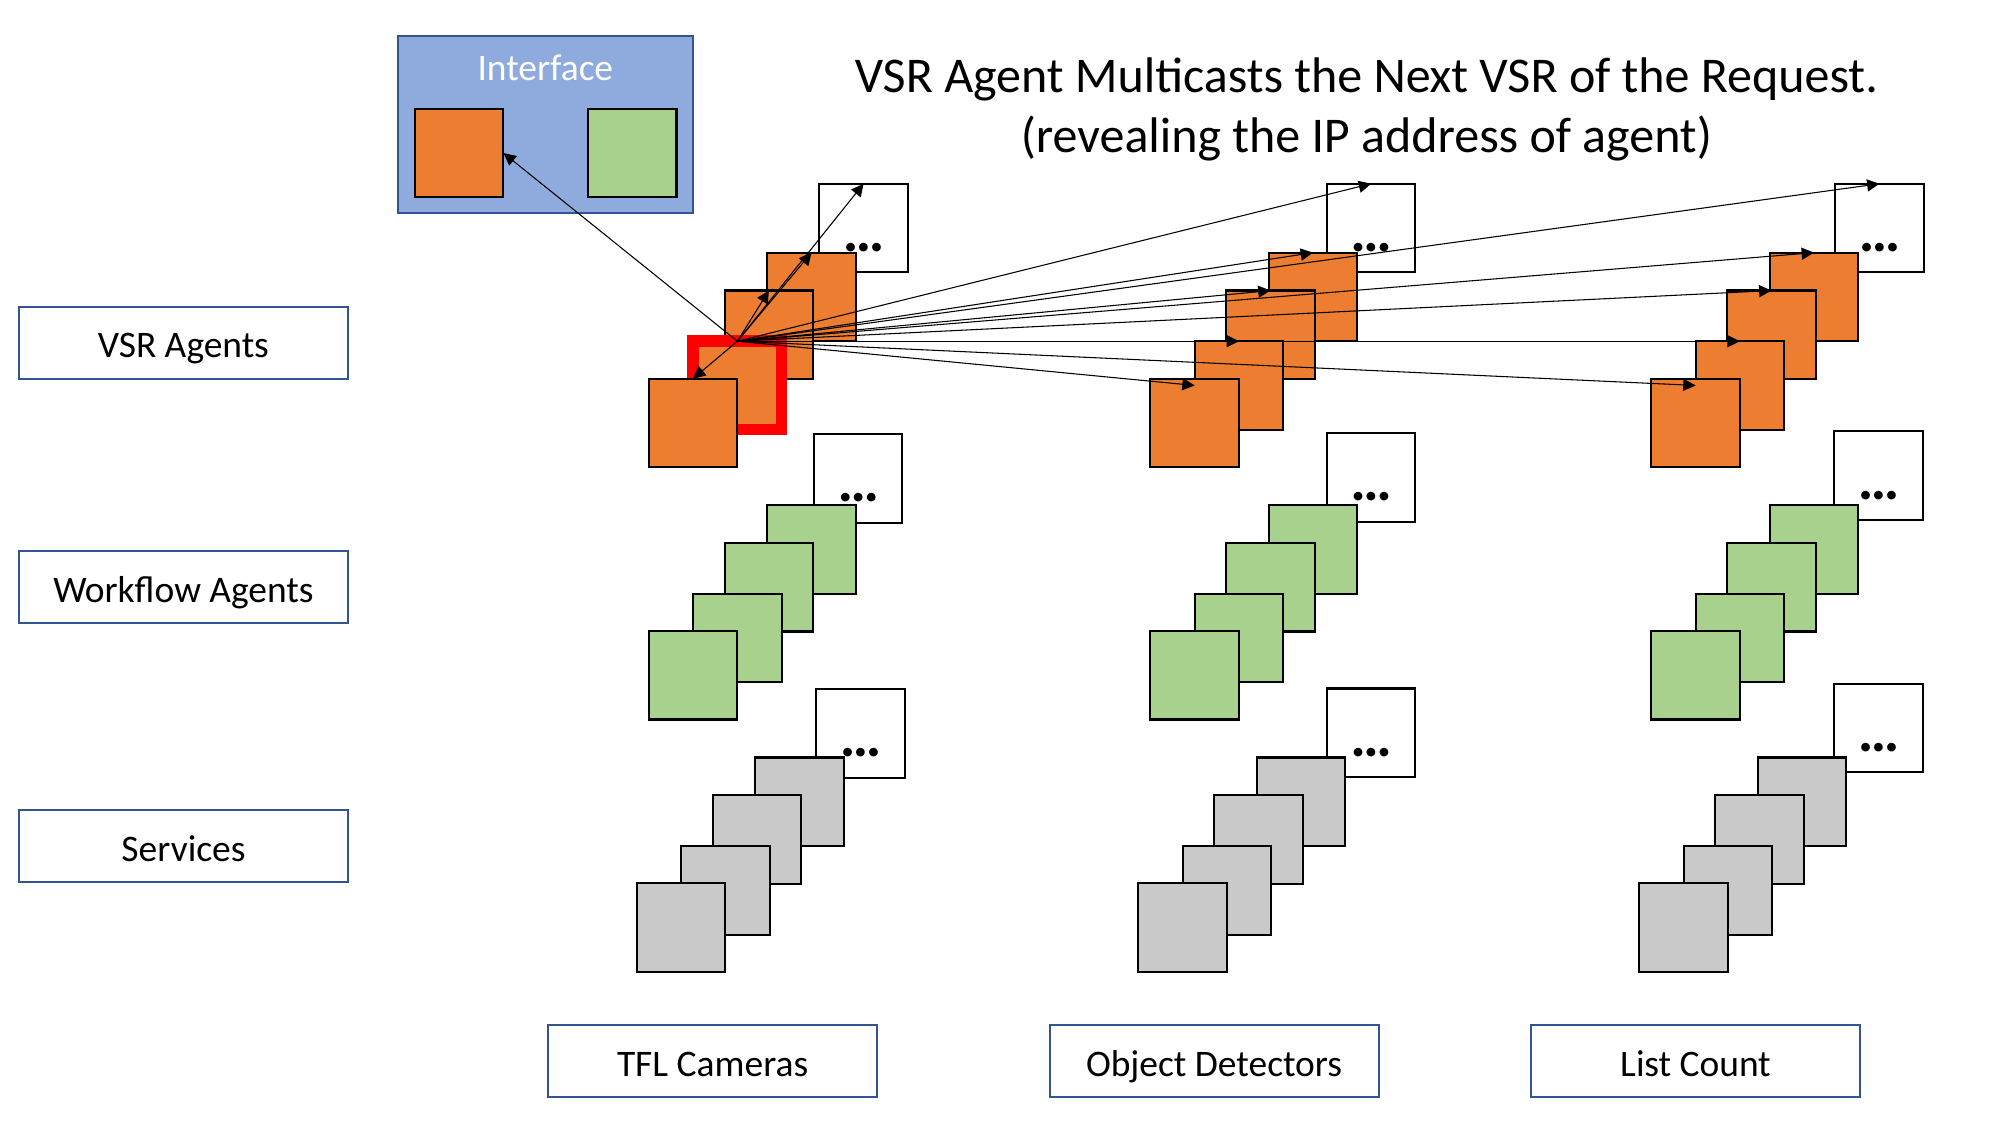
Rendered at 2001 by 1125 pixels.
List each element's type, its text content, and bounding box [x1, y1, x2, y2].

text_box [1149, 386, 1240, 468]
text_box [1757, 756, 1847, 847]
text_box … [813, 433, 903, 524]
text_box VSR Agents [18, 306, 349, 380]
text_box [1650, 378, 1741, 468]
text_box [1268, 504, 1358, 595]
text_box [1137, 882, 1228, 973]
text_box [1683, 845, 1773, 936]
text_box [1769, 504, 1859, 595]
text_box Interface [397, 35, 694, 214]
text_box [1695, 593, 1785, 683]
text_box [1213, 794, 1304, 885]
text_box Object Detectors [1049, 1024, 1380, 1098]
text_box [1225, 542, 1316, 633]
text_box [738, 386, 783, 431]
text_box … [1326, 432, 1416, 523]
text_box [1714, 794, 1805, 885]
text_box [712, 794, 802, 885]
text_box [648, 378, 738, 468]
text_box [1240, 386, 1284, 431]
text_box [737, 342, 1696, 386]
text_box [1149, 630, 1240, 721]
text_box [1696, 342, 1785, 431]
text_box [737, 183, 1880, 342]
text_box List Count [1530, 1024, 1861, 1098]
text_box Workflow Agents [18, 550, 349, 624]
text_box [503, 153, 738, 342]
text_box … [1833, 430, 1924, 521]
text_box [693, 341, 737, 379]
text_box … [1326, 687, 1416, 778]
text_box [766, 504, 857, 595]
text_box [1650, 630, 1741, 721]
text_box [724, 542, 814, 633]
text_box [1785, 342, 1817, 380]
text_box [1726, 542, 1817, 633]
text_box … [1833, 683, 1924, 773]
text_box [1638, 882, 1729, 973]
text_box … [815, 688, 906, 779]
text_box [754, 756, 845, 847]
text_box [1256, 756, 1346, 847]
text_box [680, 845, 771, 936]
text_box [648, 630, 738, 721]
text_box … [1880, 183, 1925, 273]
text_box [1194, 593, 1284, 683]
text_box [414, 108, 504, 198]
text_box VSR Agent Multicasts the Next VSR of the Request. (revealing the IP address of agent) [810, 35, 1923, 171]
text_box TFL Cameras [547, 1024, 878, 1098]
text_box [692, 593, 783, 683]
text_box [636, 882, 726, 973]
text_box [587, 108, 678, 153]
text_box [1182, 845, 1272, 936]
text_box Services [18, 809, 349, 883]
